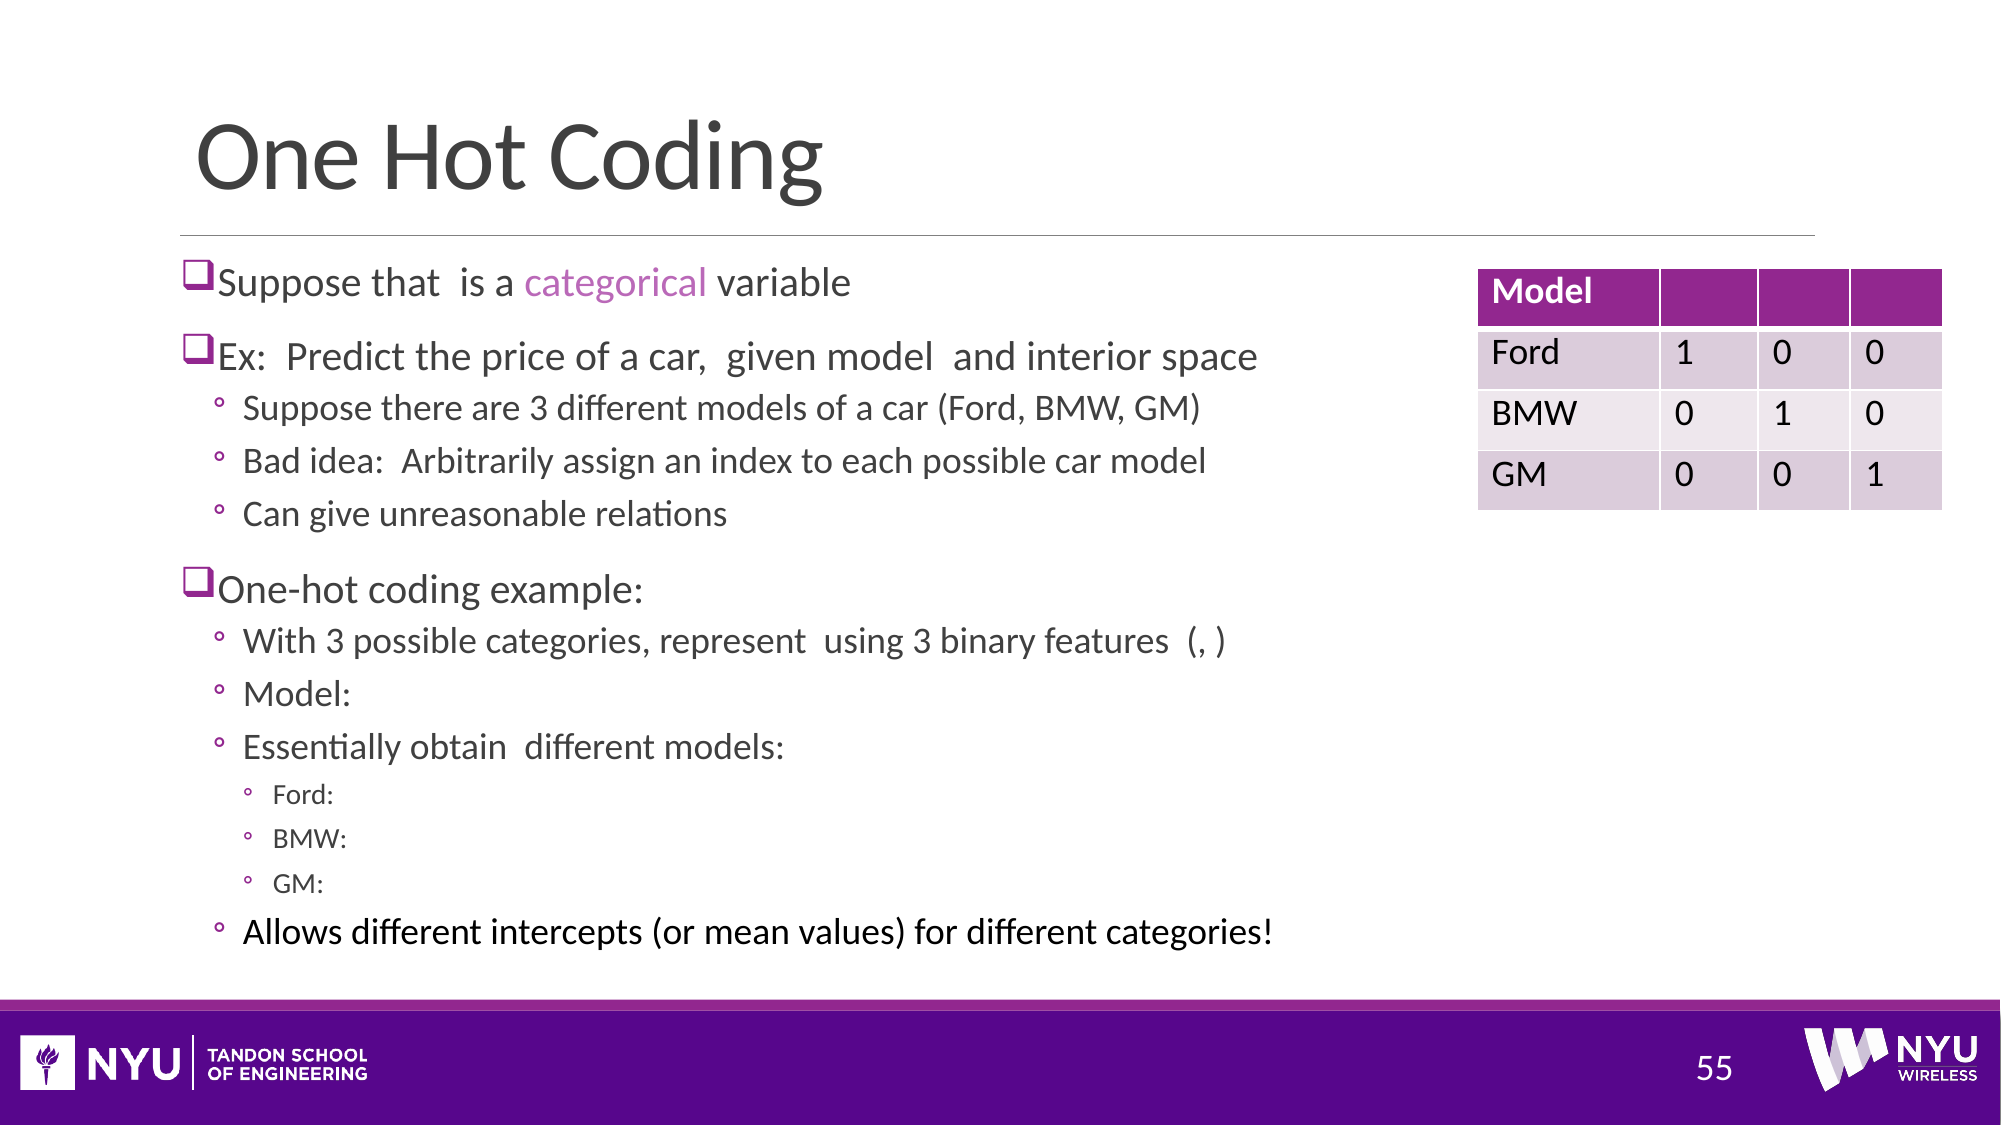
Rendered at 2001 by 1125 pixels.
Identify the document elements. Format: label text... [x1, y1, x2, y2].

title One Hot Coding [180, 47, 1830, 218]
slide_number 55 [1533, 1035, 1749, 1096]
